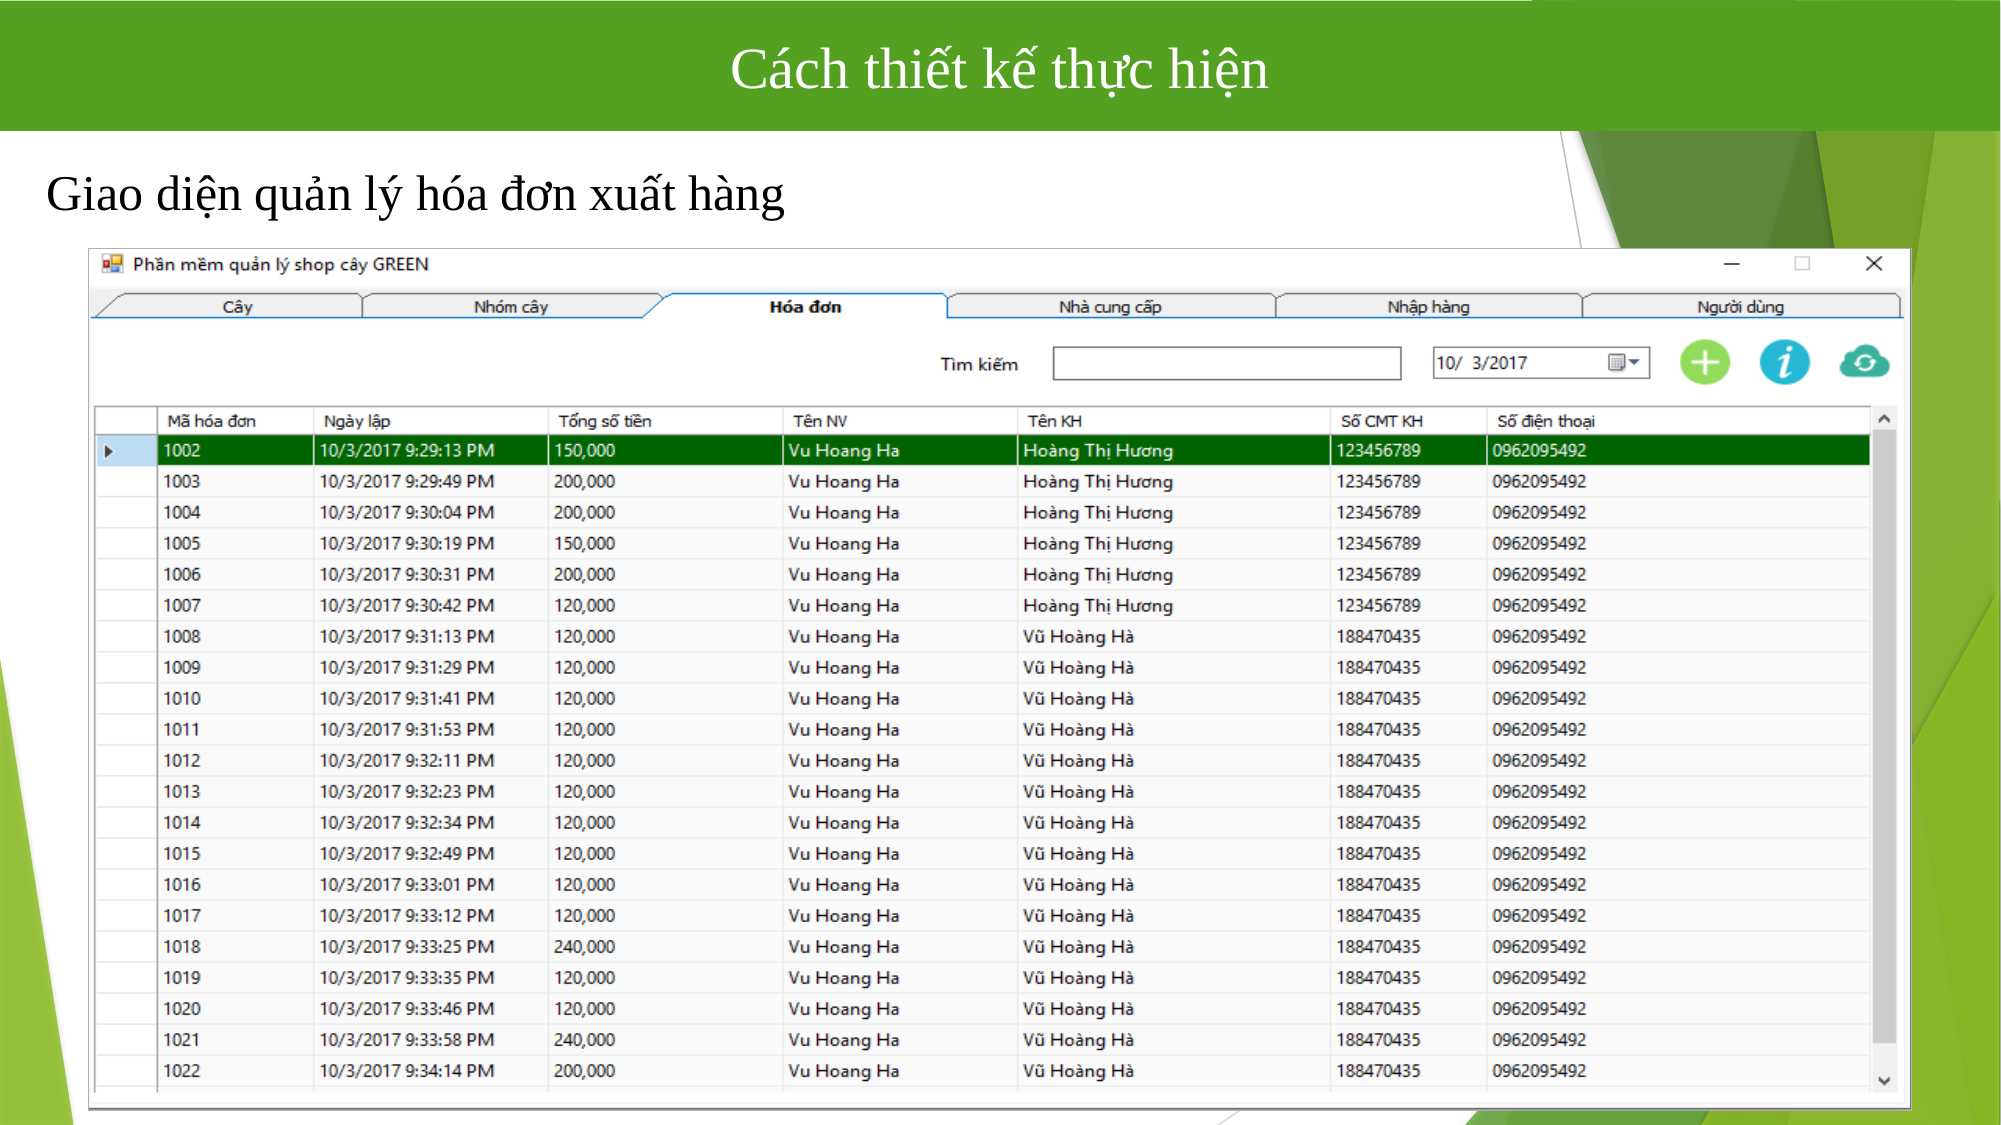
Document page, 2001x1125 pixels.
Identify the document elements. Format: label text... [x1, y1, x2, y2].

text_box Cách thiết kế thực hiện [0, 0, 2000, 131]
text_box Giao diện quản lý hóa đơn xuất hàng [31, 152, 1198, 228]
picture [88, 248, 1912, 1111]
